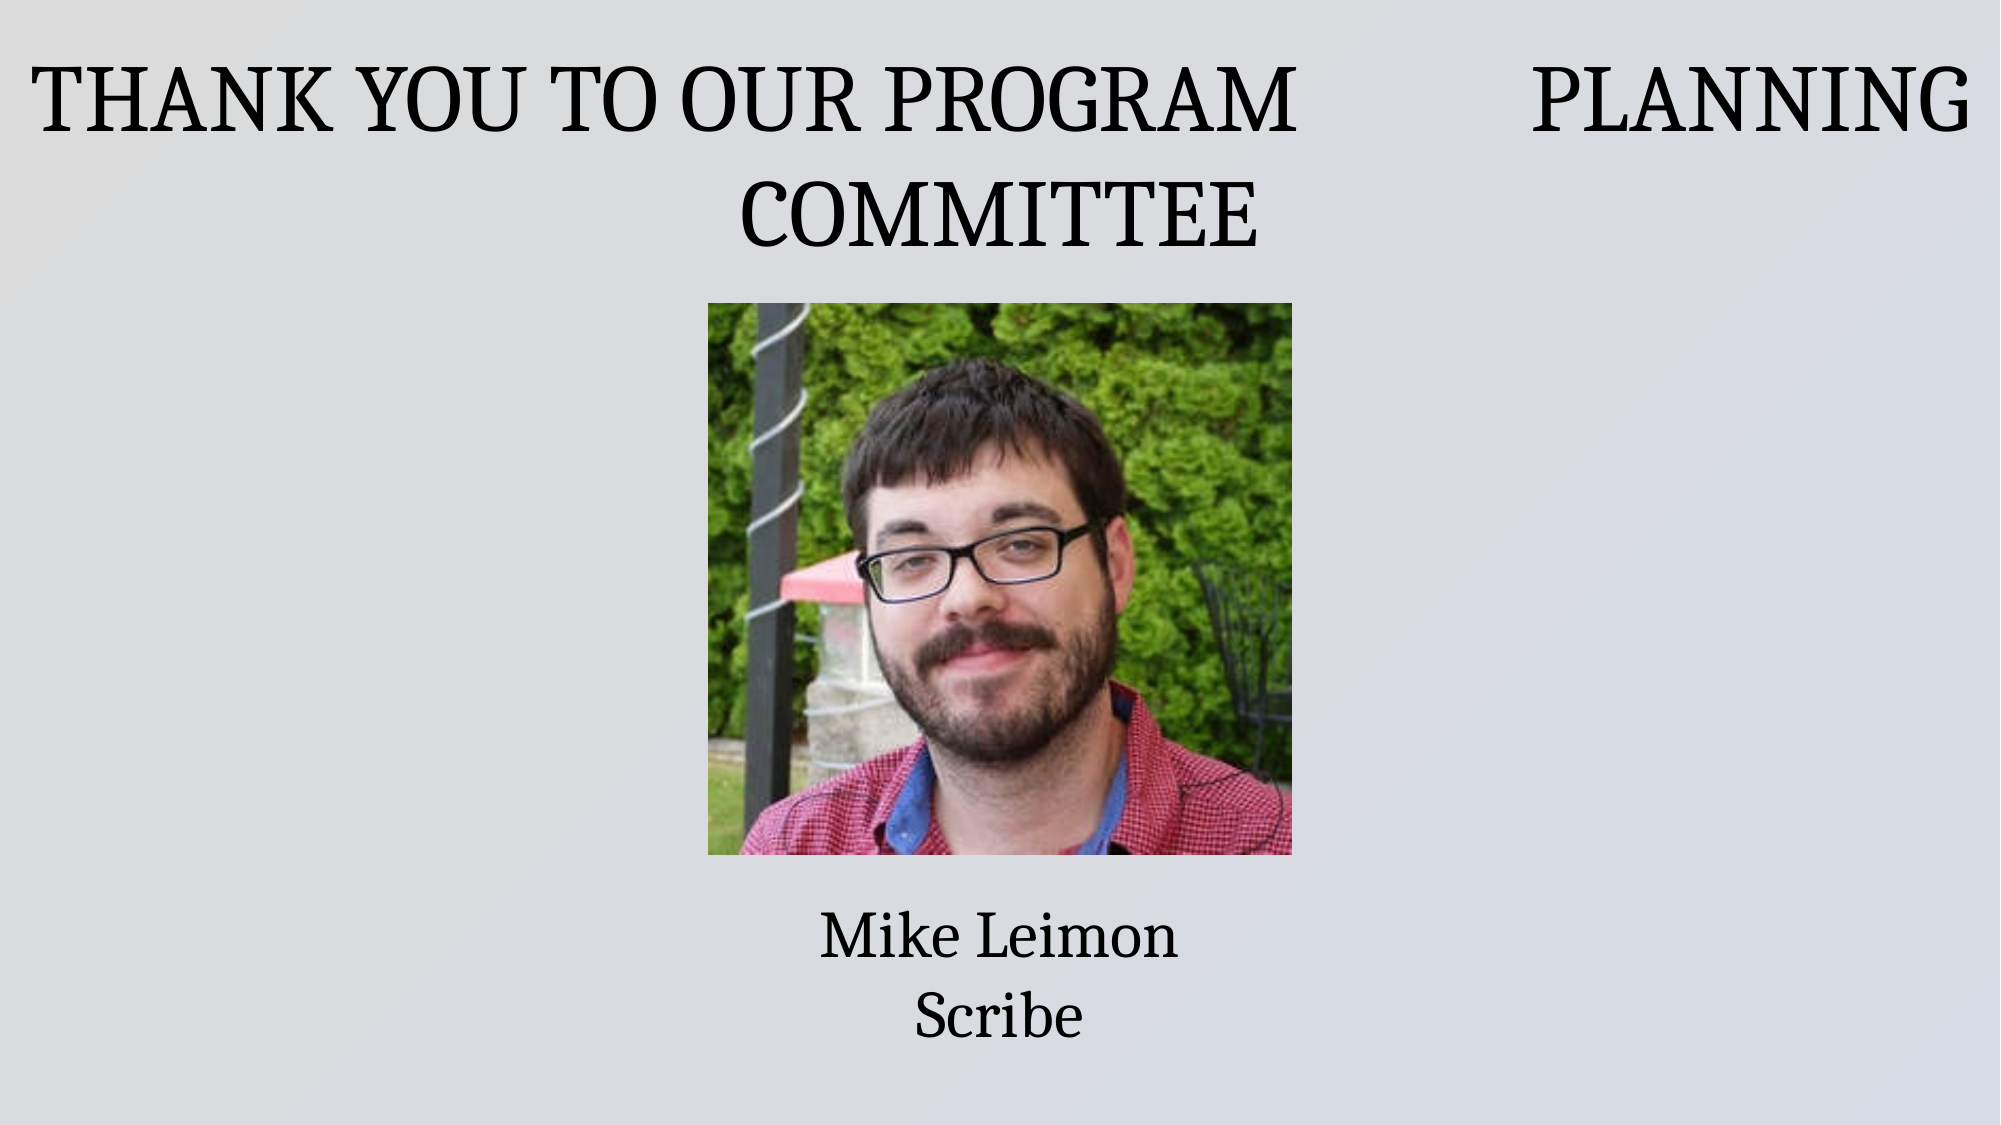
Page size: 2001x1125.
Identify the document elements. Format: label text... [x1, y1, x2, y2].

text_box Mike Leimon [637, 882, 1363, 963]
text_box Scribe [607, 963, 1393, 1059]
picture [708, 303, 1292, 855]
text_box THANK YOU TO OUR PROGRAM PLANNING COMMITTEE [0, 28, 2000, 273]
